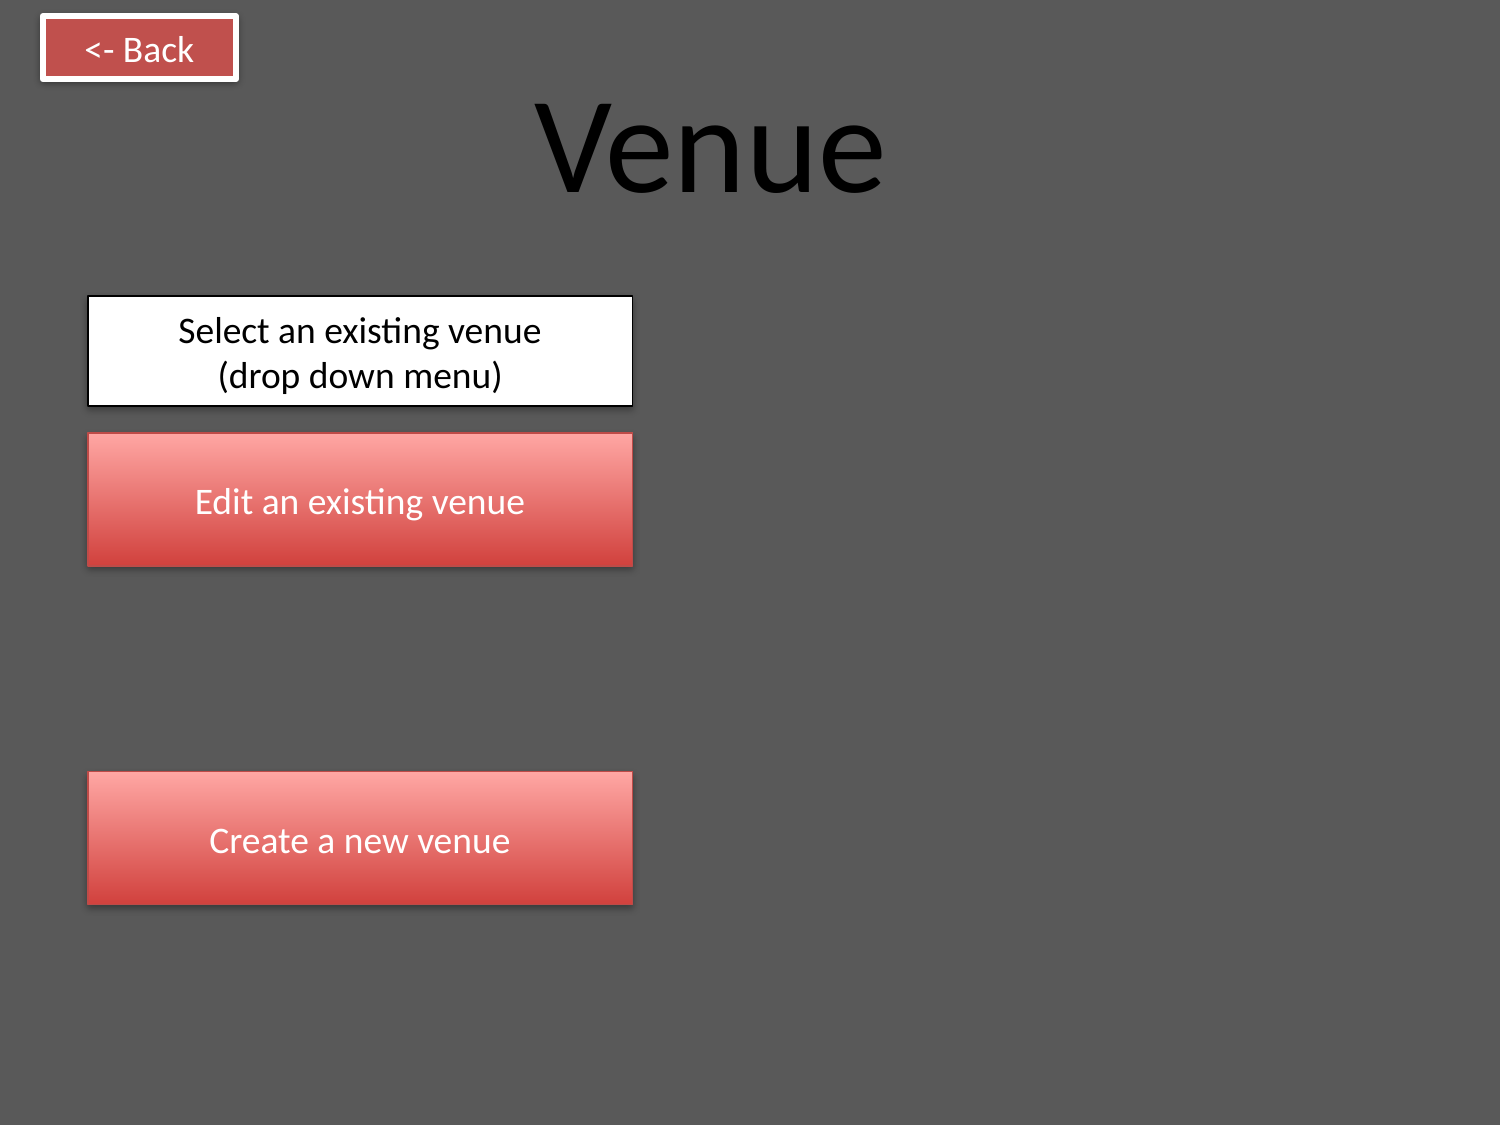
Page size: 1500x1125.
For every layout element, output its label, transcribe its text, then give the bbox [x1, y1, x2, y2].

text_box Edit an existing venue [87, 432, 633, 567]
text_box Create a new venue [87, 771, 633, 905]
text_box Select an existing venue (drop down menu) [87, 295, 633, 407]
text_box <- Back [40, 13, 239, 82]
text_box Venue [519, 47, 1090, 228]
